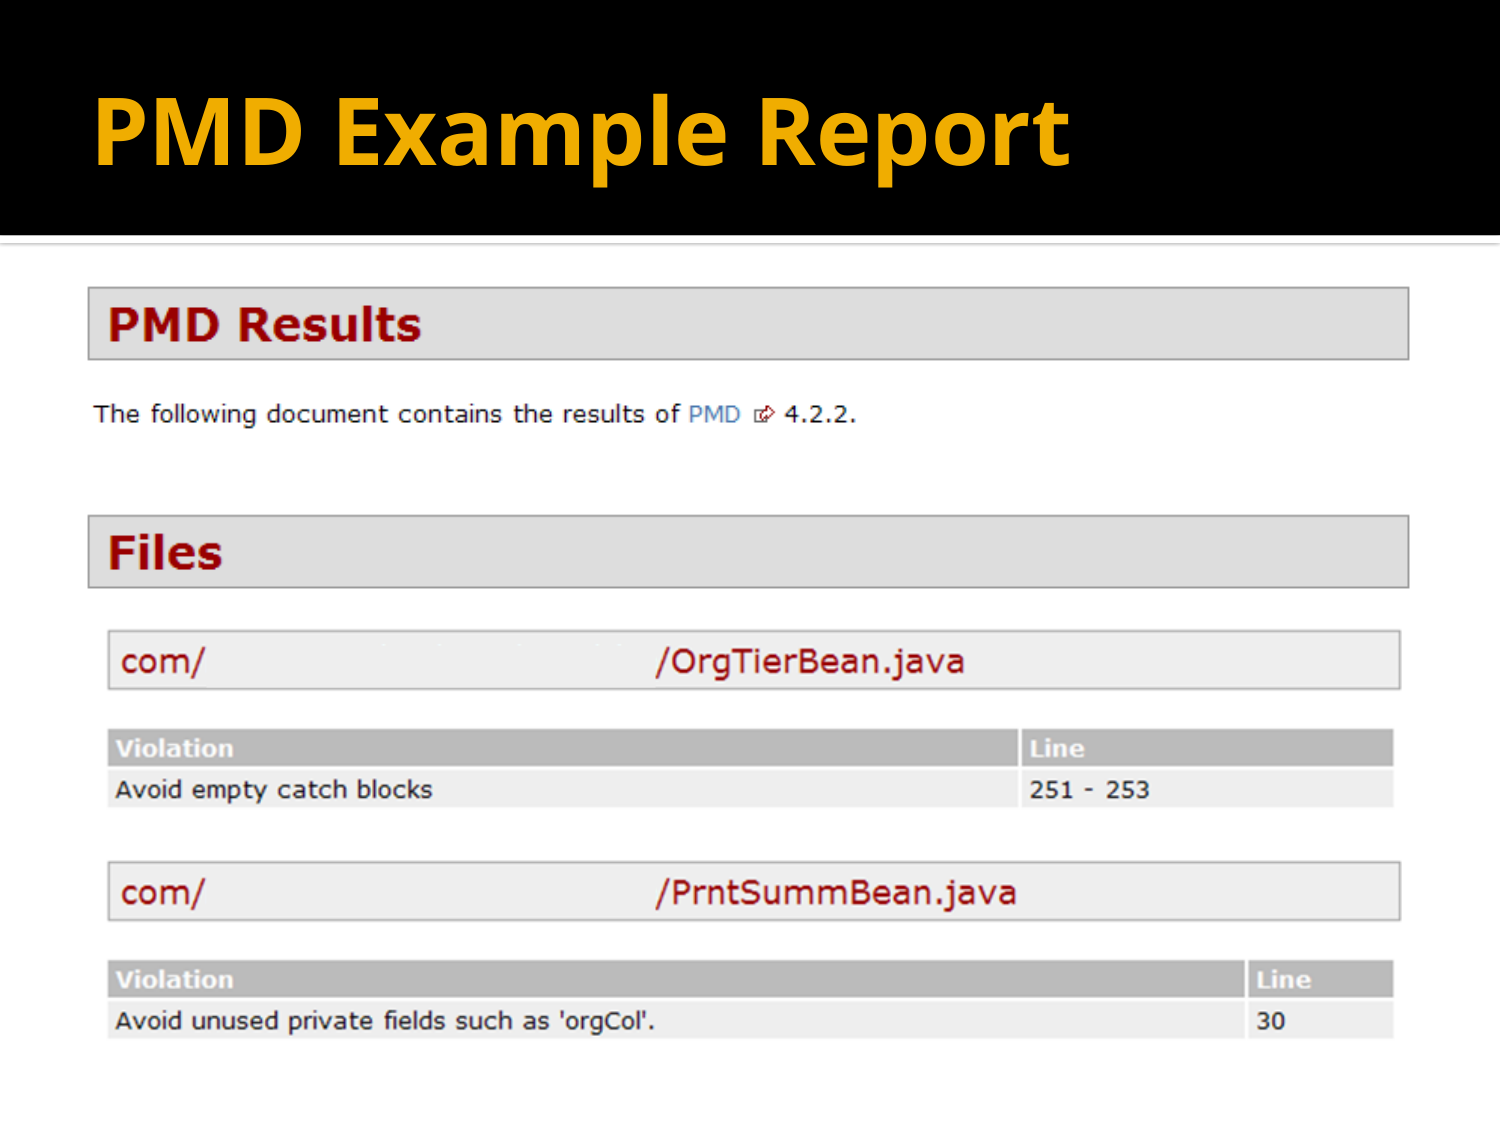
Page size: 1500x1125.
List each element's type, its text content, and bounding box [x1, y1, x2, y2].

picture [74, 274, 1438, 636]
title PMD Example Report [75, 25, 1425, 231]
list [62, 599, 1414, 1063]
